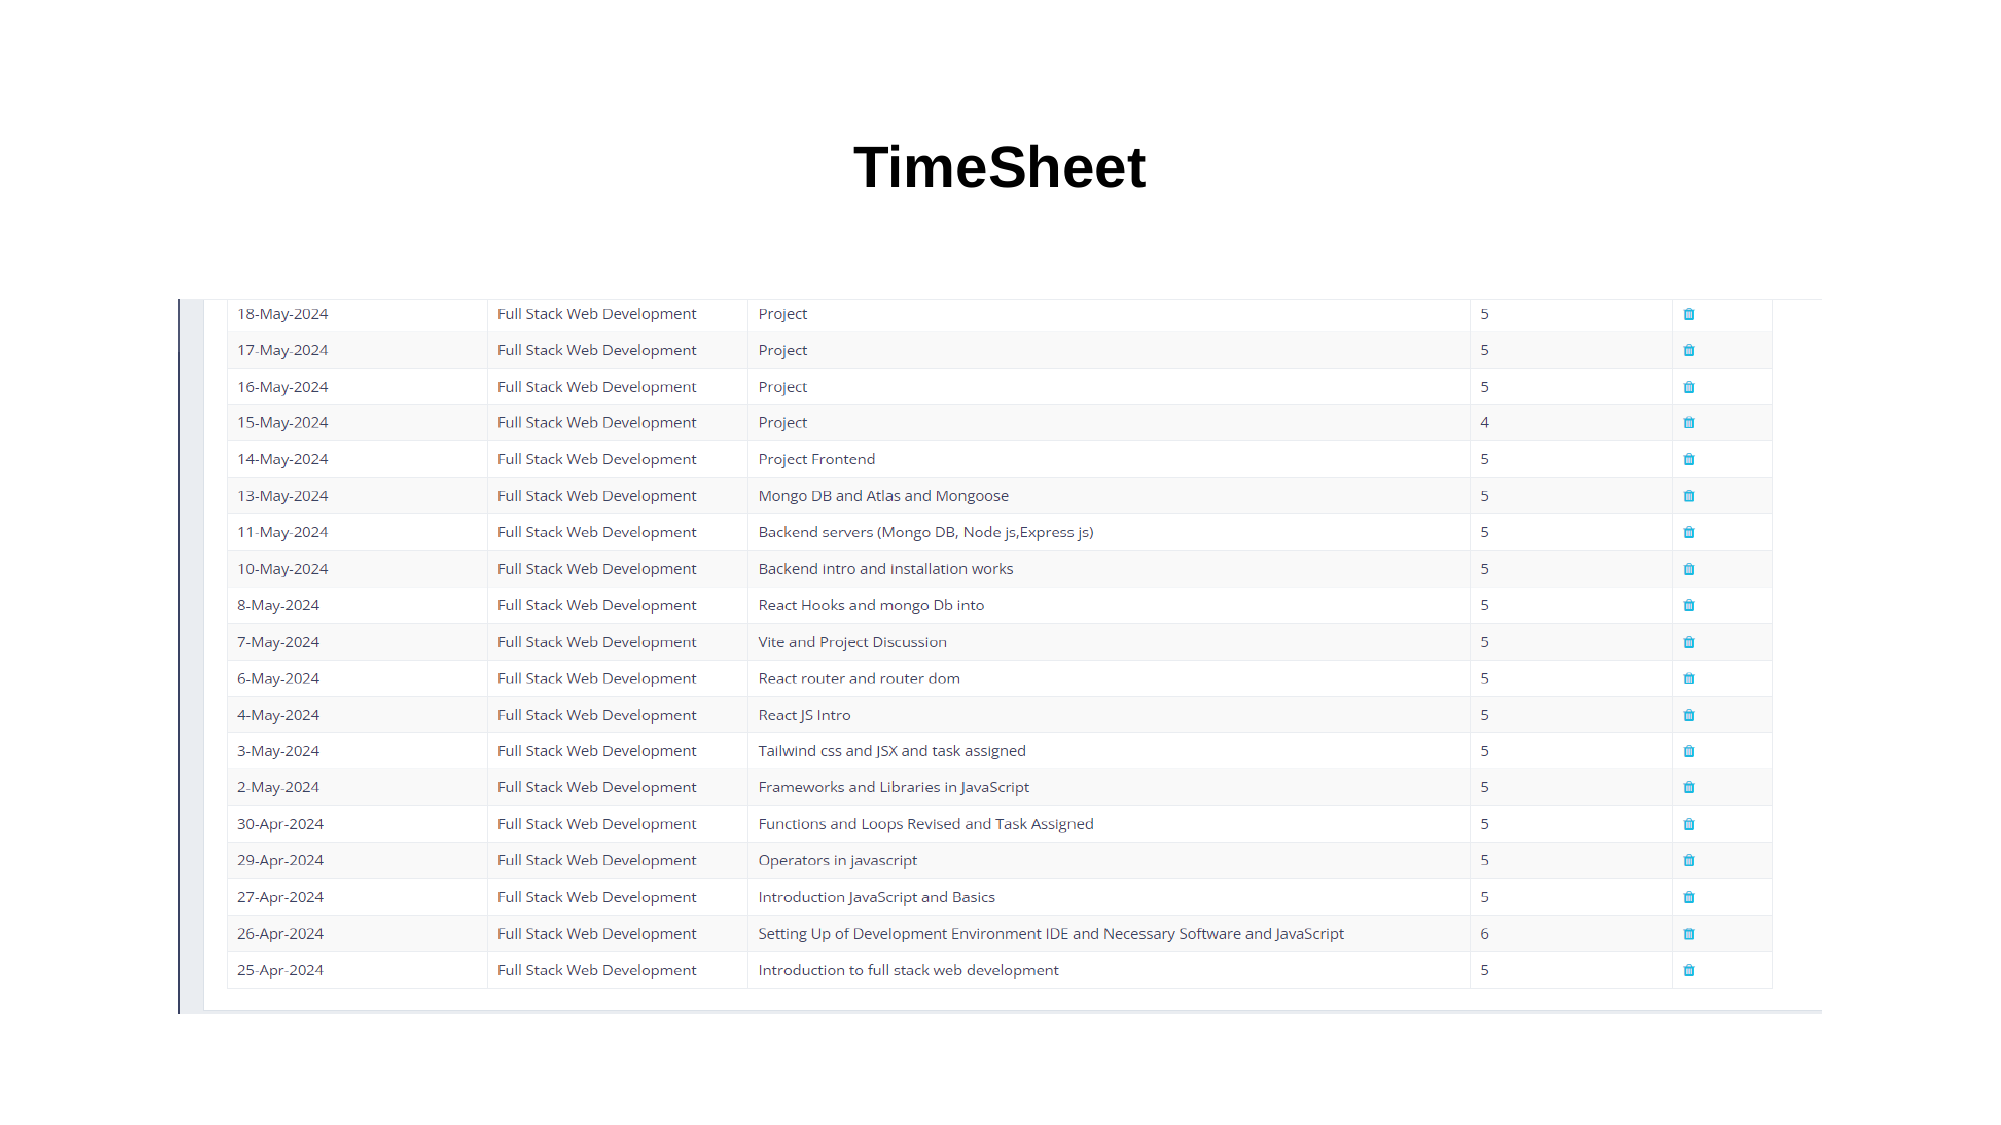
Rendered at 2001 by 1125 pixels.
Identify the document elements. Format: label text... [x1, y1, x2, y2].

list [178, 299, 1822, 1014]
title TimeSheet [137, 59, 1863, 278]
